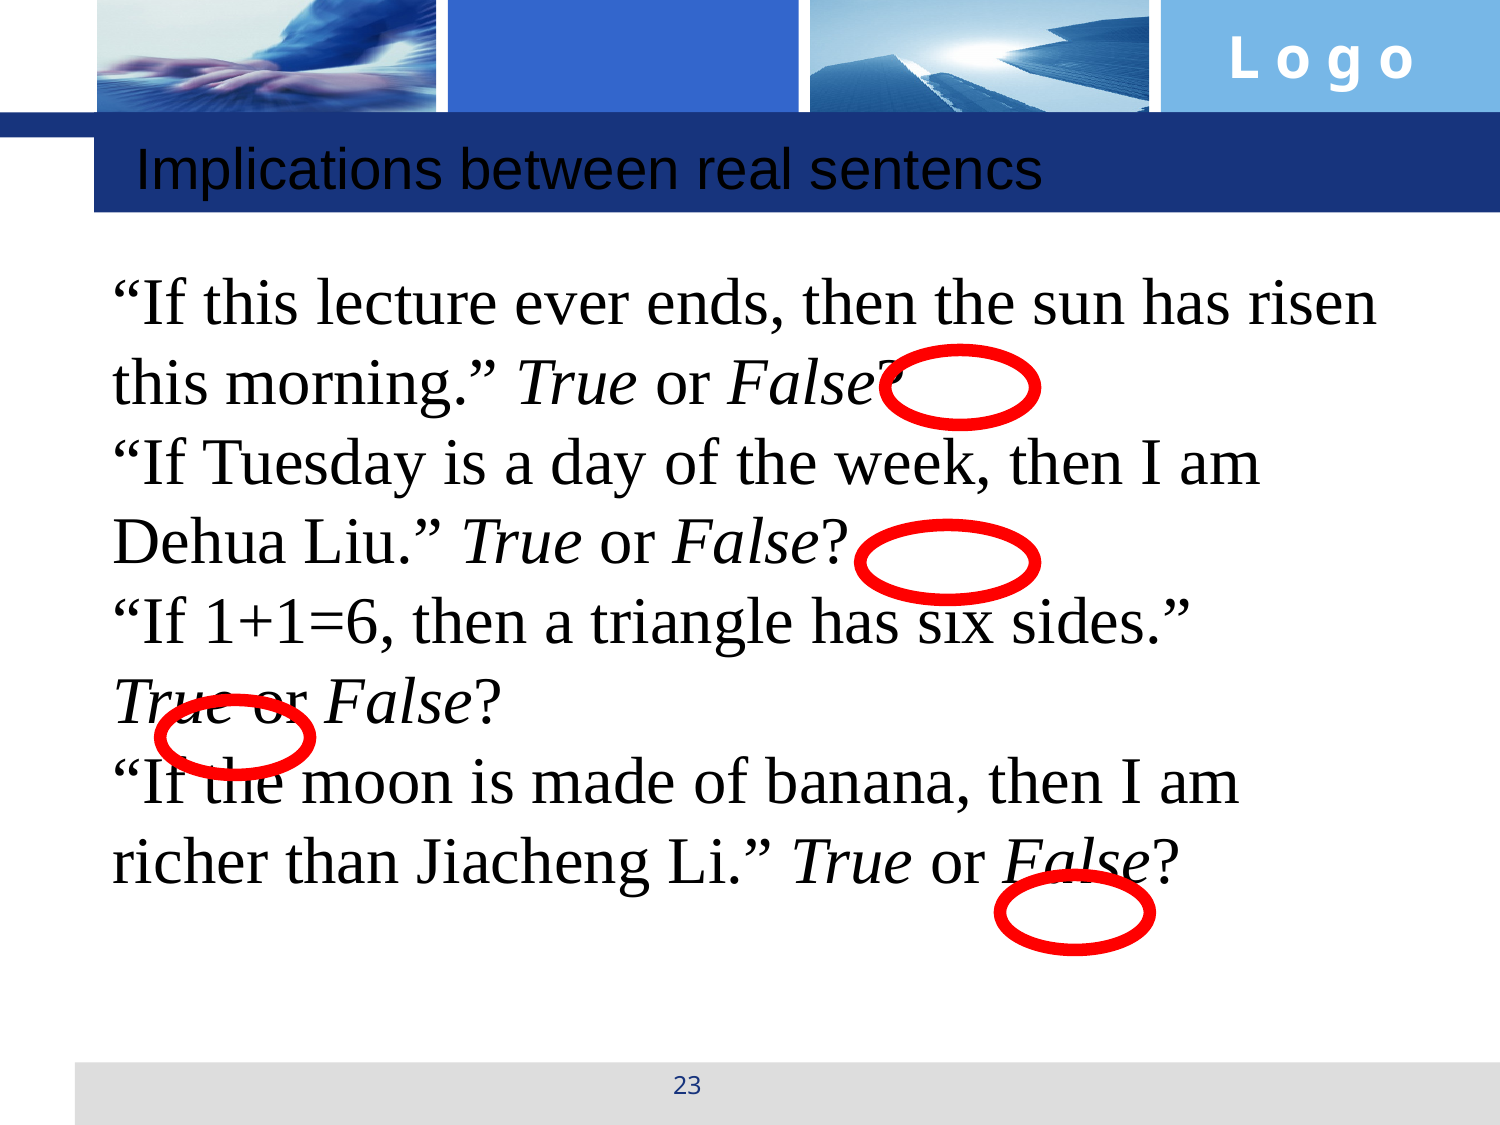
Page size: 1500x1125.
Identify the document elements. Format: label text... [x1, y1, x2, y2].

picture [97, 0, 437, 112]
text_box [160, 699, 311, 775]
text_box 23 [512, 1062, 863, 1116]
text_box [885, 349, 1036, 425]
list “If this lecture ever ends, then the sun has risen this morning.” True or False? “If Tuesday is a day of the week, then I am Dehua Liu.” True or False? “If 1+1=6, then a triangle has six sides.” True or False? “If the moon is made of banana, then I am richer than Jiacheng Li.” True or False? [97, 249, 1423, 950]
picture [810, 0, 1150, 112]
text_box [860, 524, 1036, 600]
title Implications between real sentencs [120, 120, 1400, 213]
text_box [999, 874, 1150, 950]
